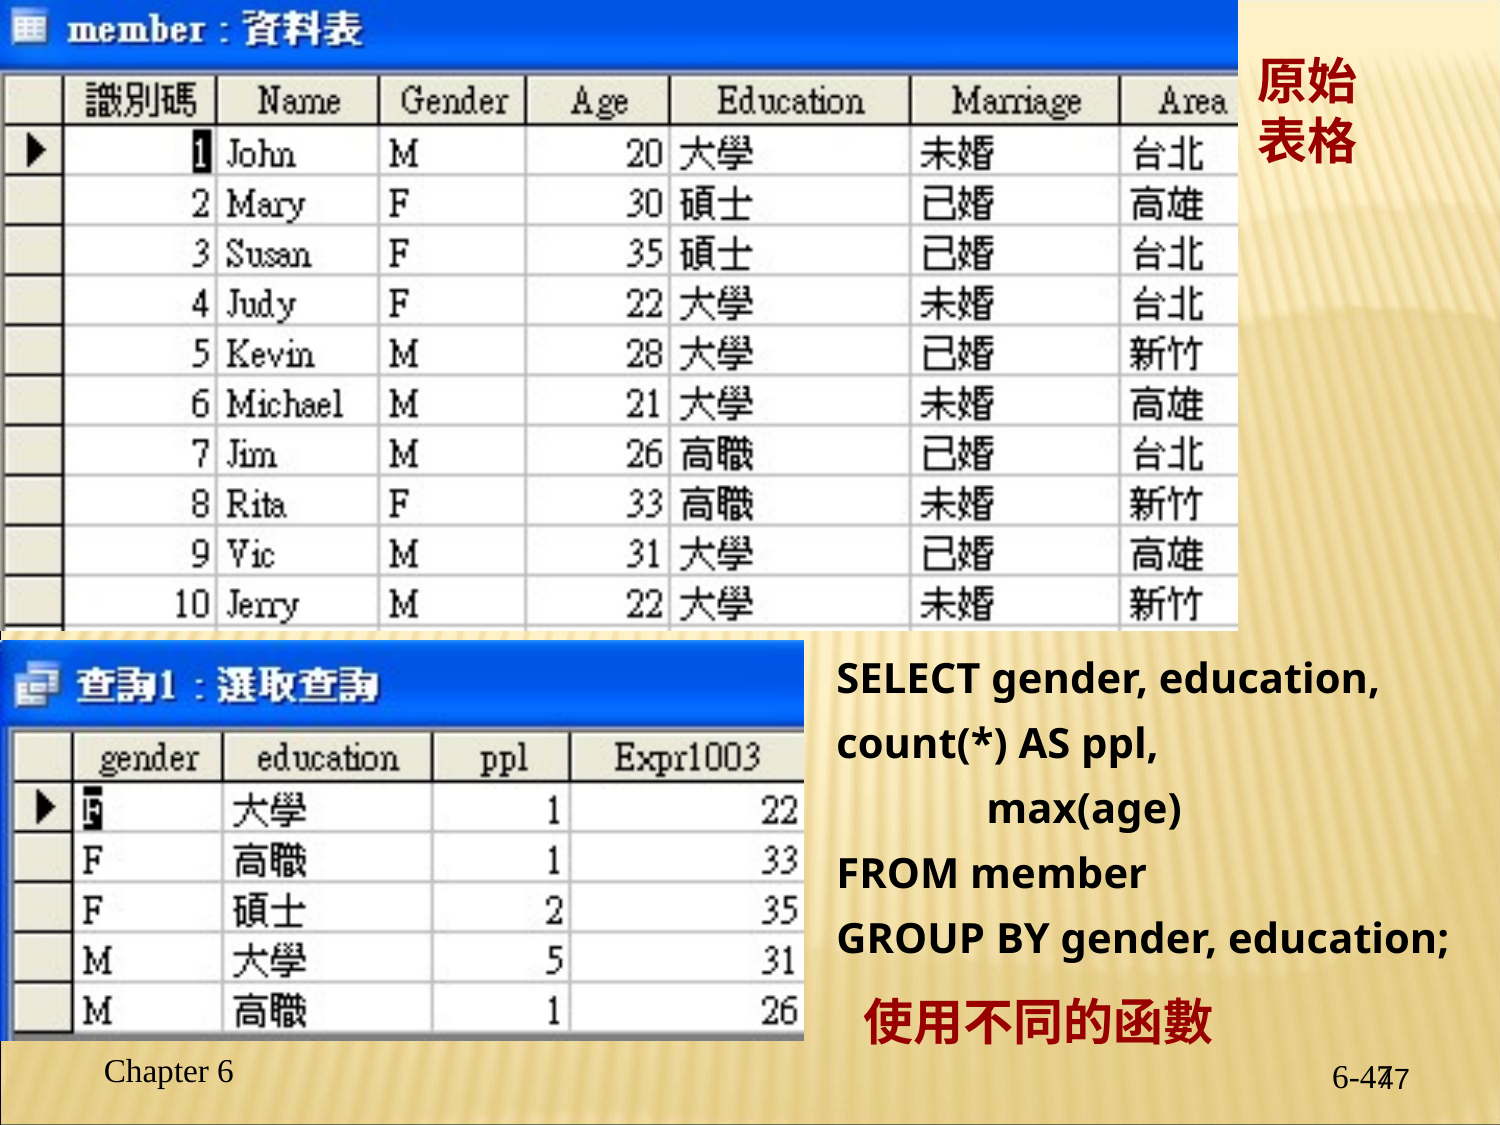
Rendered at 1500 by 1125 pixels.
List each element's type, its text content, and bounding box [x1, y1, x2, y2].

text_box 使用不同的函數 [848, 982, 1305, 1058]
picture [0, 637, 1500, 1125]
text_box 原始表格 [1247, 42, 1408, 178]
text_box 47 [1074, 1024, 1425, 1103]
text_box SELECT gender, education, count(*) AS ppl, max(age) FROM member GROUP BY gender, education; [821, 629, 1500, 969]
picture [0, 0, 1500, 632]
